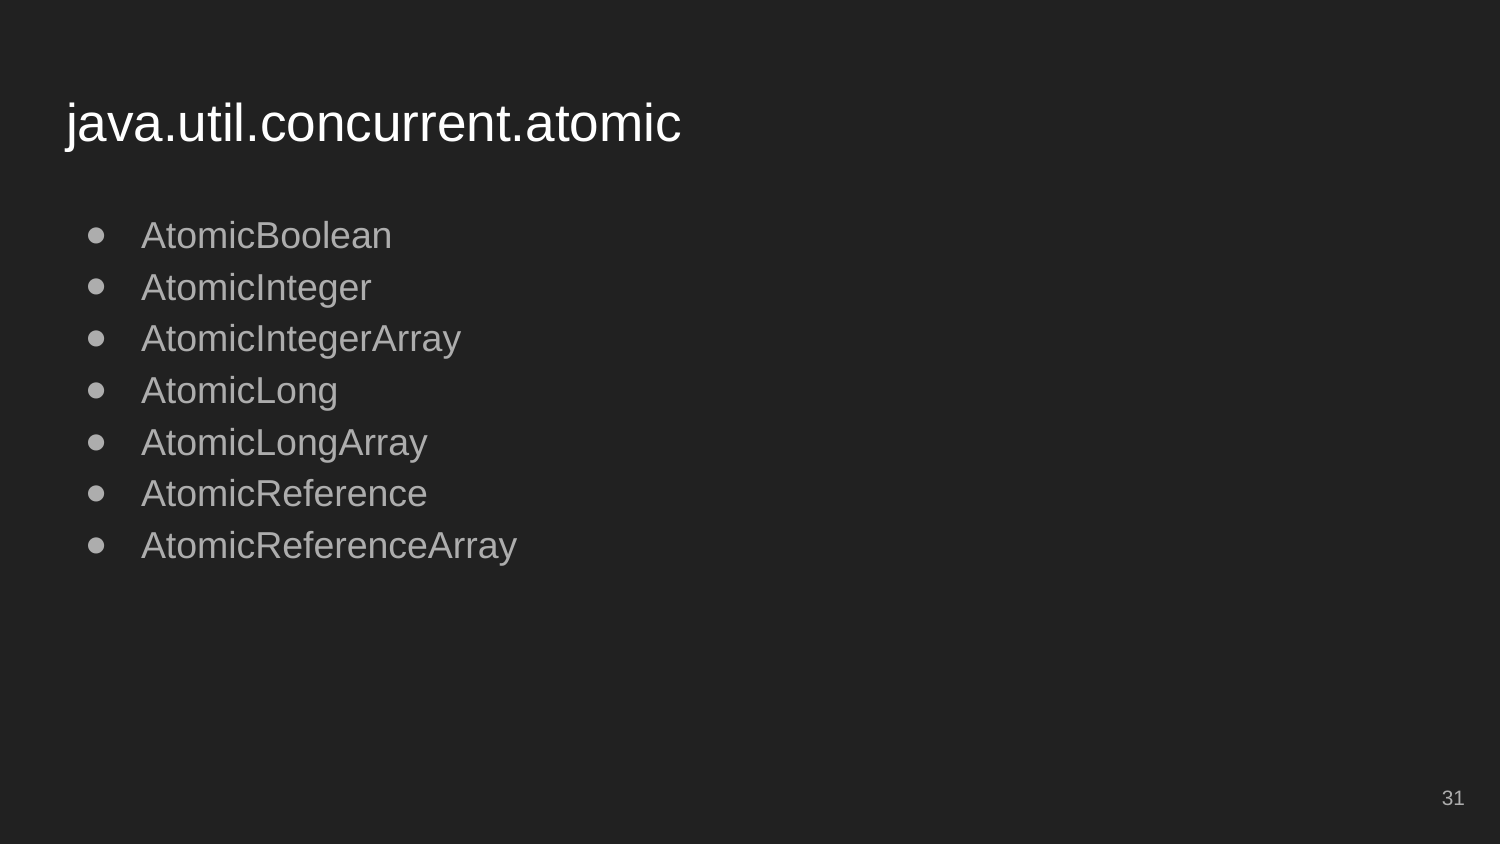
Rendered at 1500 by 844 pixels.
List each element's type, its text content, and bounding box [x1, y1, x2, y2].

list AtomicBoolean AtomicInteger AtomicIntegerArray AtomicLong AtomicLongArray AtomicReference AtomicReferenceArray [51, 189, 1449, 750]
slide_number 31 [1389, 764, 1480, 830]
title java.util.concurrent.atomic [51, 72, 1449, 167]
